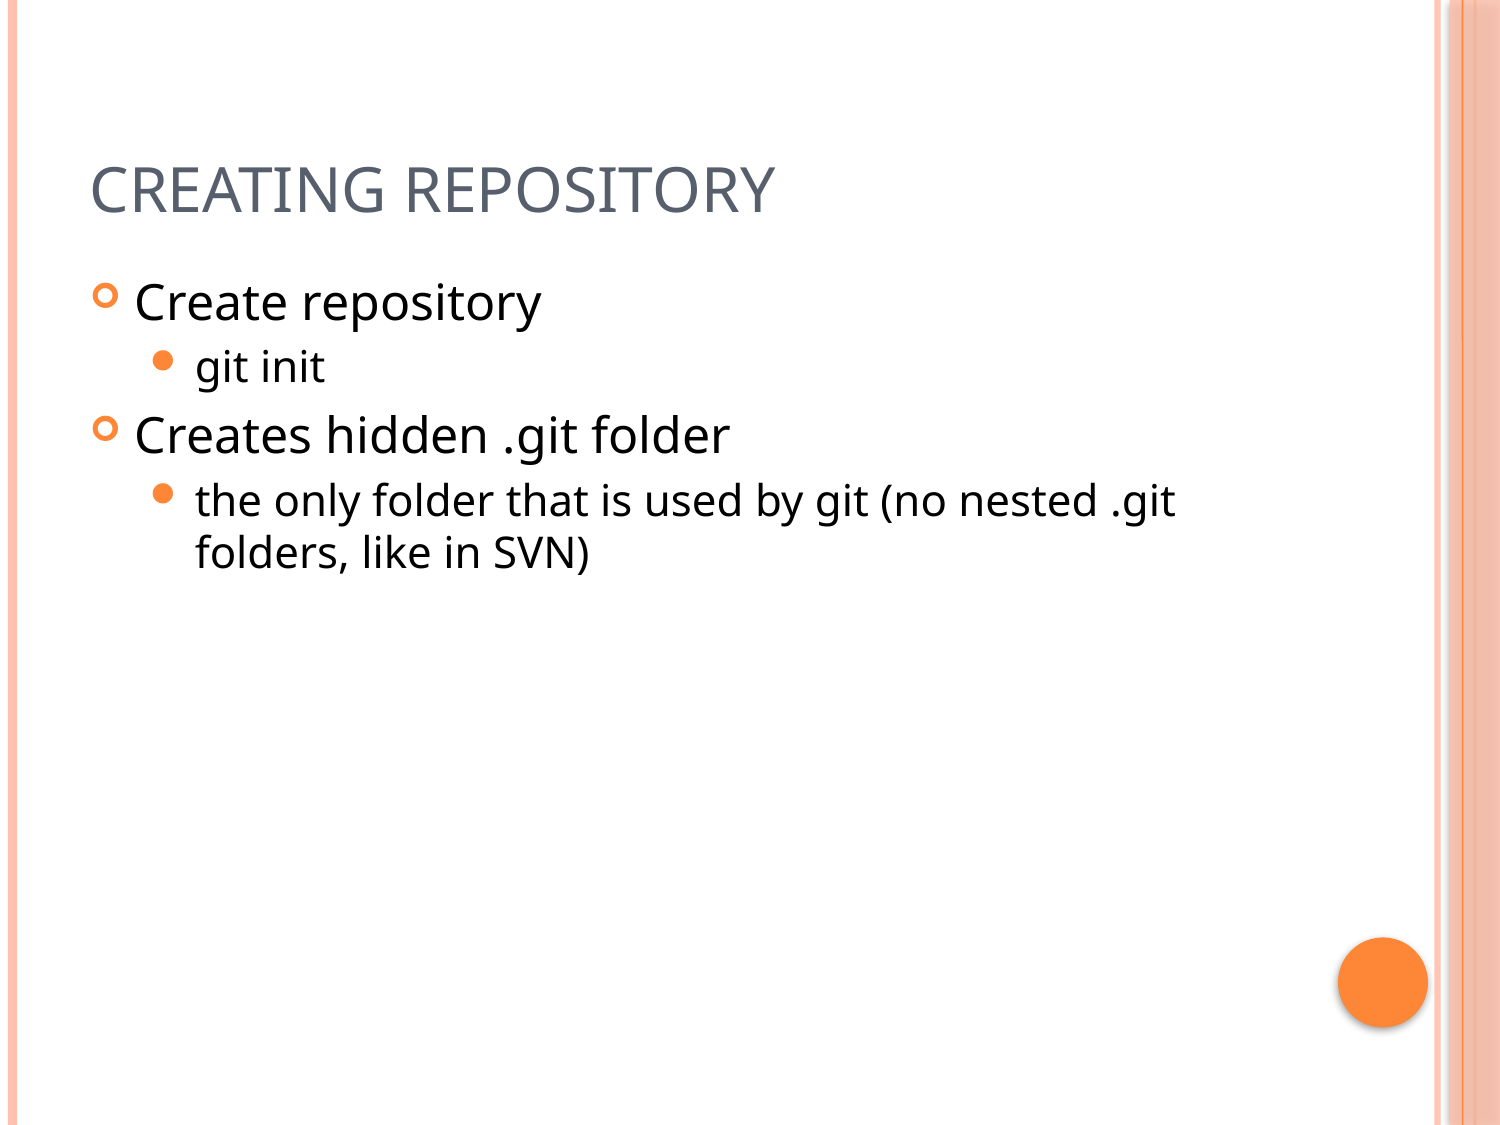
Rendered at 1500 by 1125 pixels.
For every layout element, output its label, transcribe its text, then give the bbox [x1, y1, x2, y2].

list Create repository git init Creates hidden .git folder the only folder that is used by git (no nested .git folders, like in SVN) [75, 262, 1300, 1062]
title Creating Repository [75, 45, 1300, 233]
